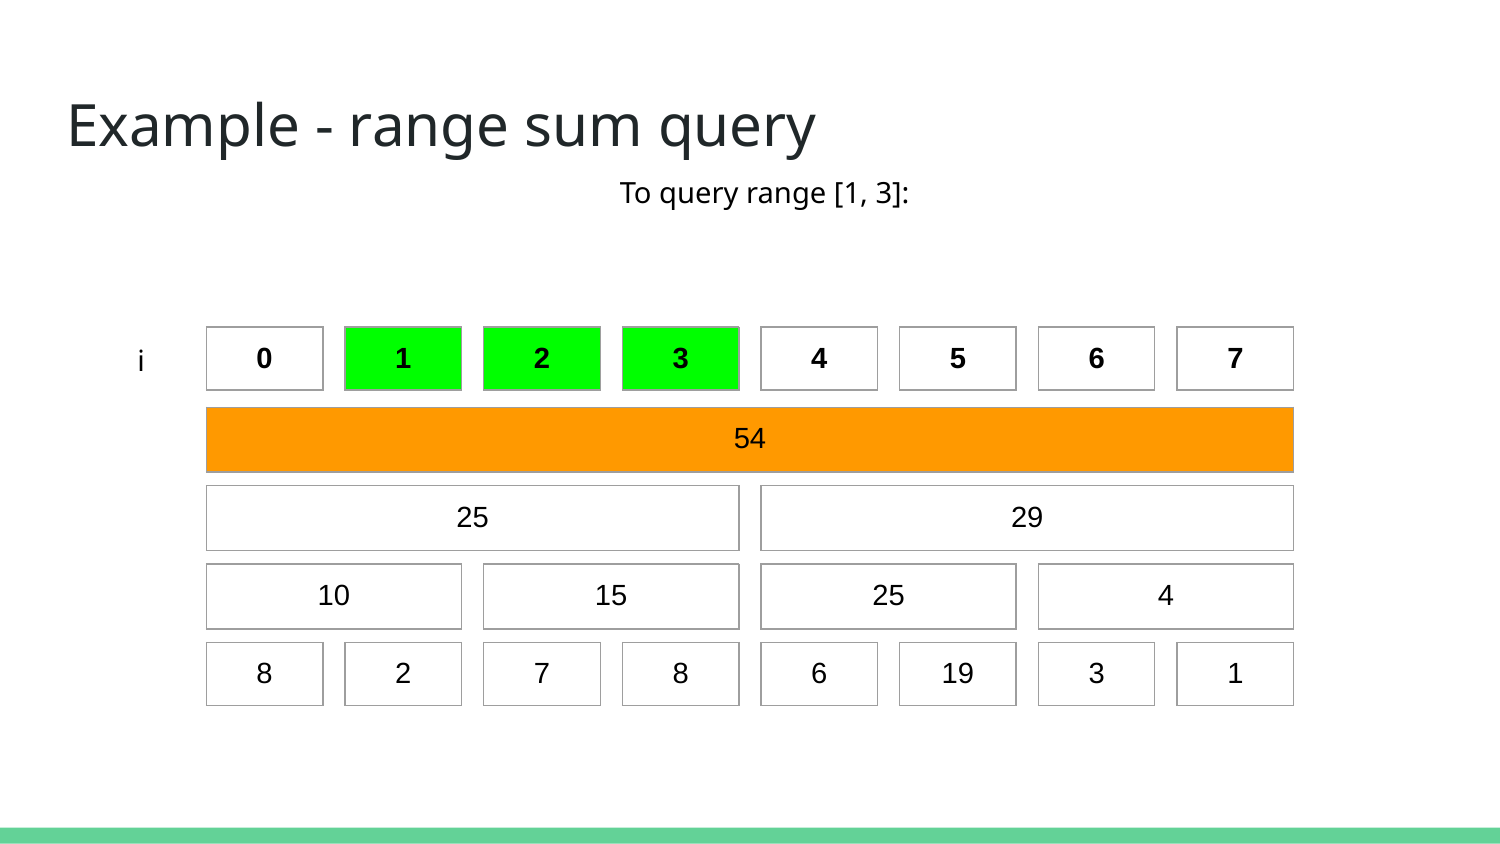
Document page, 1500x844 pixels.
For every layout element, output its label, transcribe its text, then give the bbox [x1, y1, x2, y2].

table_header 54 [207, 408, 1293, 471]
table_header 3 [1039, 643, 1154, 705]
table_header 4 [762, 328, 877, 389]
text_box i [122, 327, 167, 392]
table_header 5 [900, 328, 1015, 389]
table_header 25 [207, 486, 738, 550]
table_header 25 [762, 565, 1015, 628]
table_header 15 [484, 565, 738, 628]
table_header 6 [1039, 328, 1154, 389]
table_header 3 [623, 328, 738, 389]
table_header 0 [207, 328, 322, 389]
table_header 10 [207, 565, 461, 628]
table_header 1 [1178, 643, 1293, 705]
table_header 29 [762, 486, 1293, 550]
table_header 7 [1178, 328, 1293, 389]
table_header 19 [900, 643, 1015, 705]
table_header 4 [1039, 565, 1293, 628]
table_header 2 [484, 328, 600, 389]
title Example - range sum query [51, 72, 1449, 167]
table_header 2 [346, 643, 461, 705]
text_box To query range [1, 3]: [345, 159, 1185, 258]
table_header 6 [762, 643, 877, 705]
table_header 7 [484, 643, 600, 705]
table_header 8 [623, 643, 738, 705]
table_header 8 [207, 643, 322, 705]
table_header 1 [346, 328, 461, 389]
